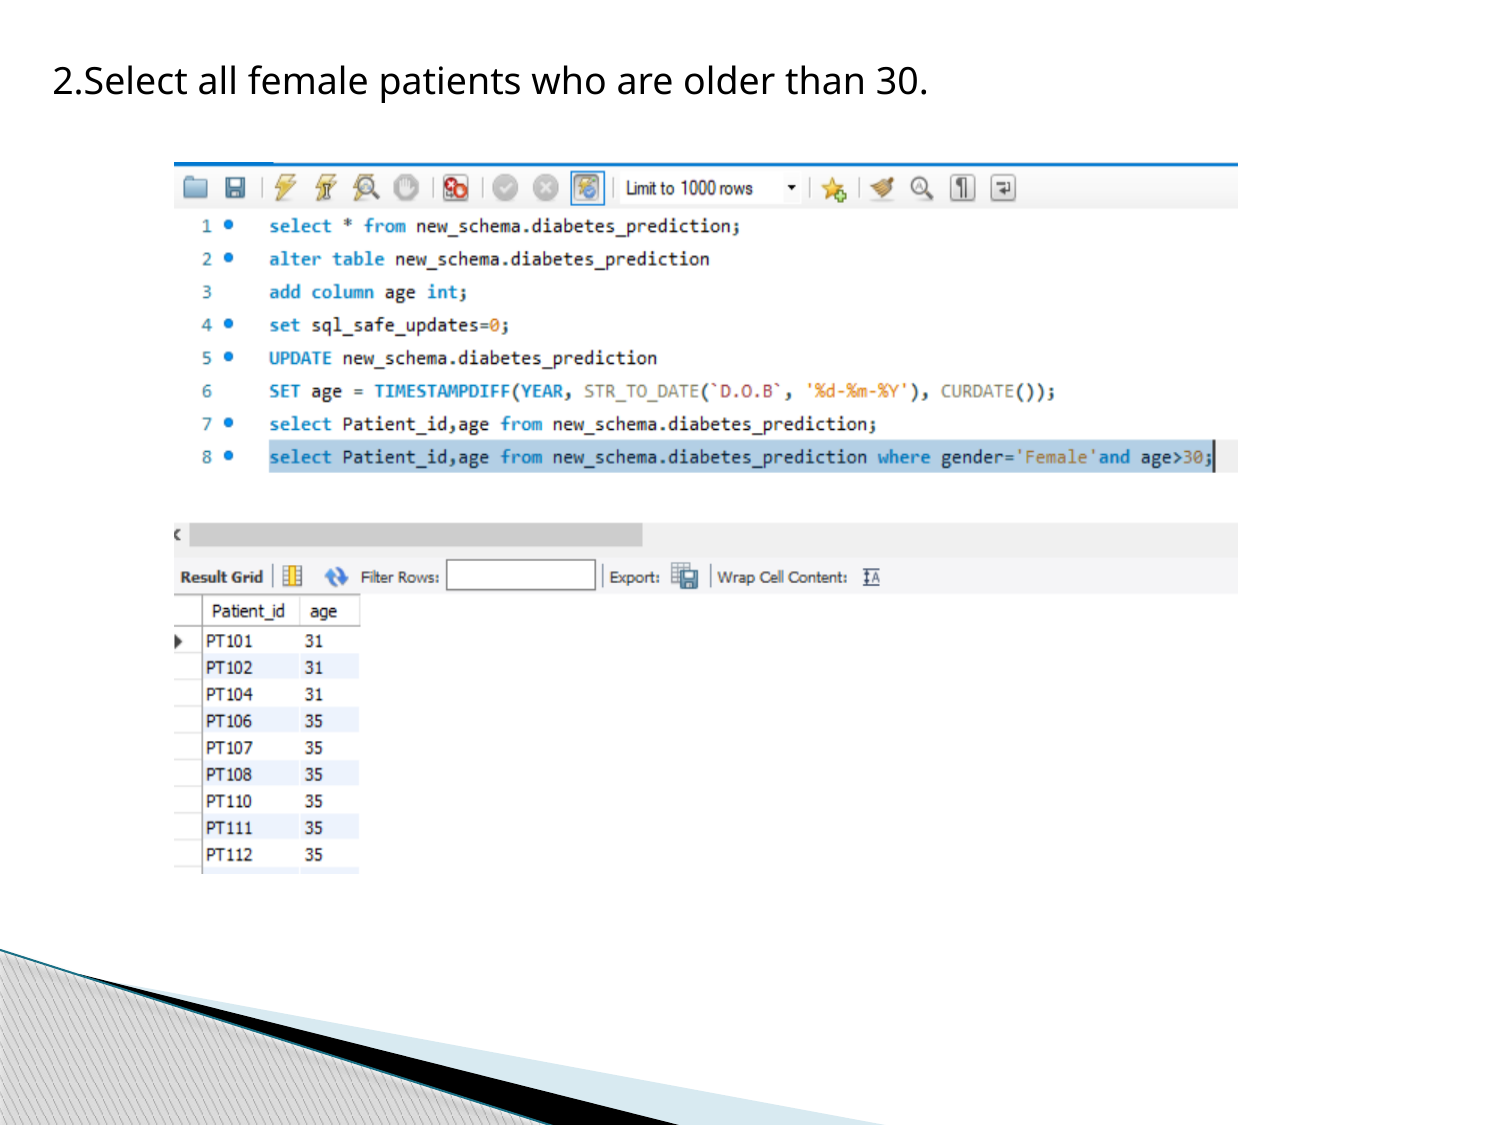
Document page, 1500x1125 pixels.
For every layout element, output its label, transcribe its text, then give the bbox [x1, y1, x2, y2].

text_box 2.Select all female patients who are older than 30. [37, 49, 1225, 155]
picture [174, 162, 1238, 875]
